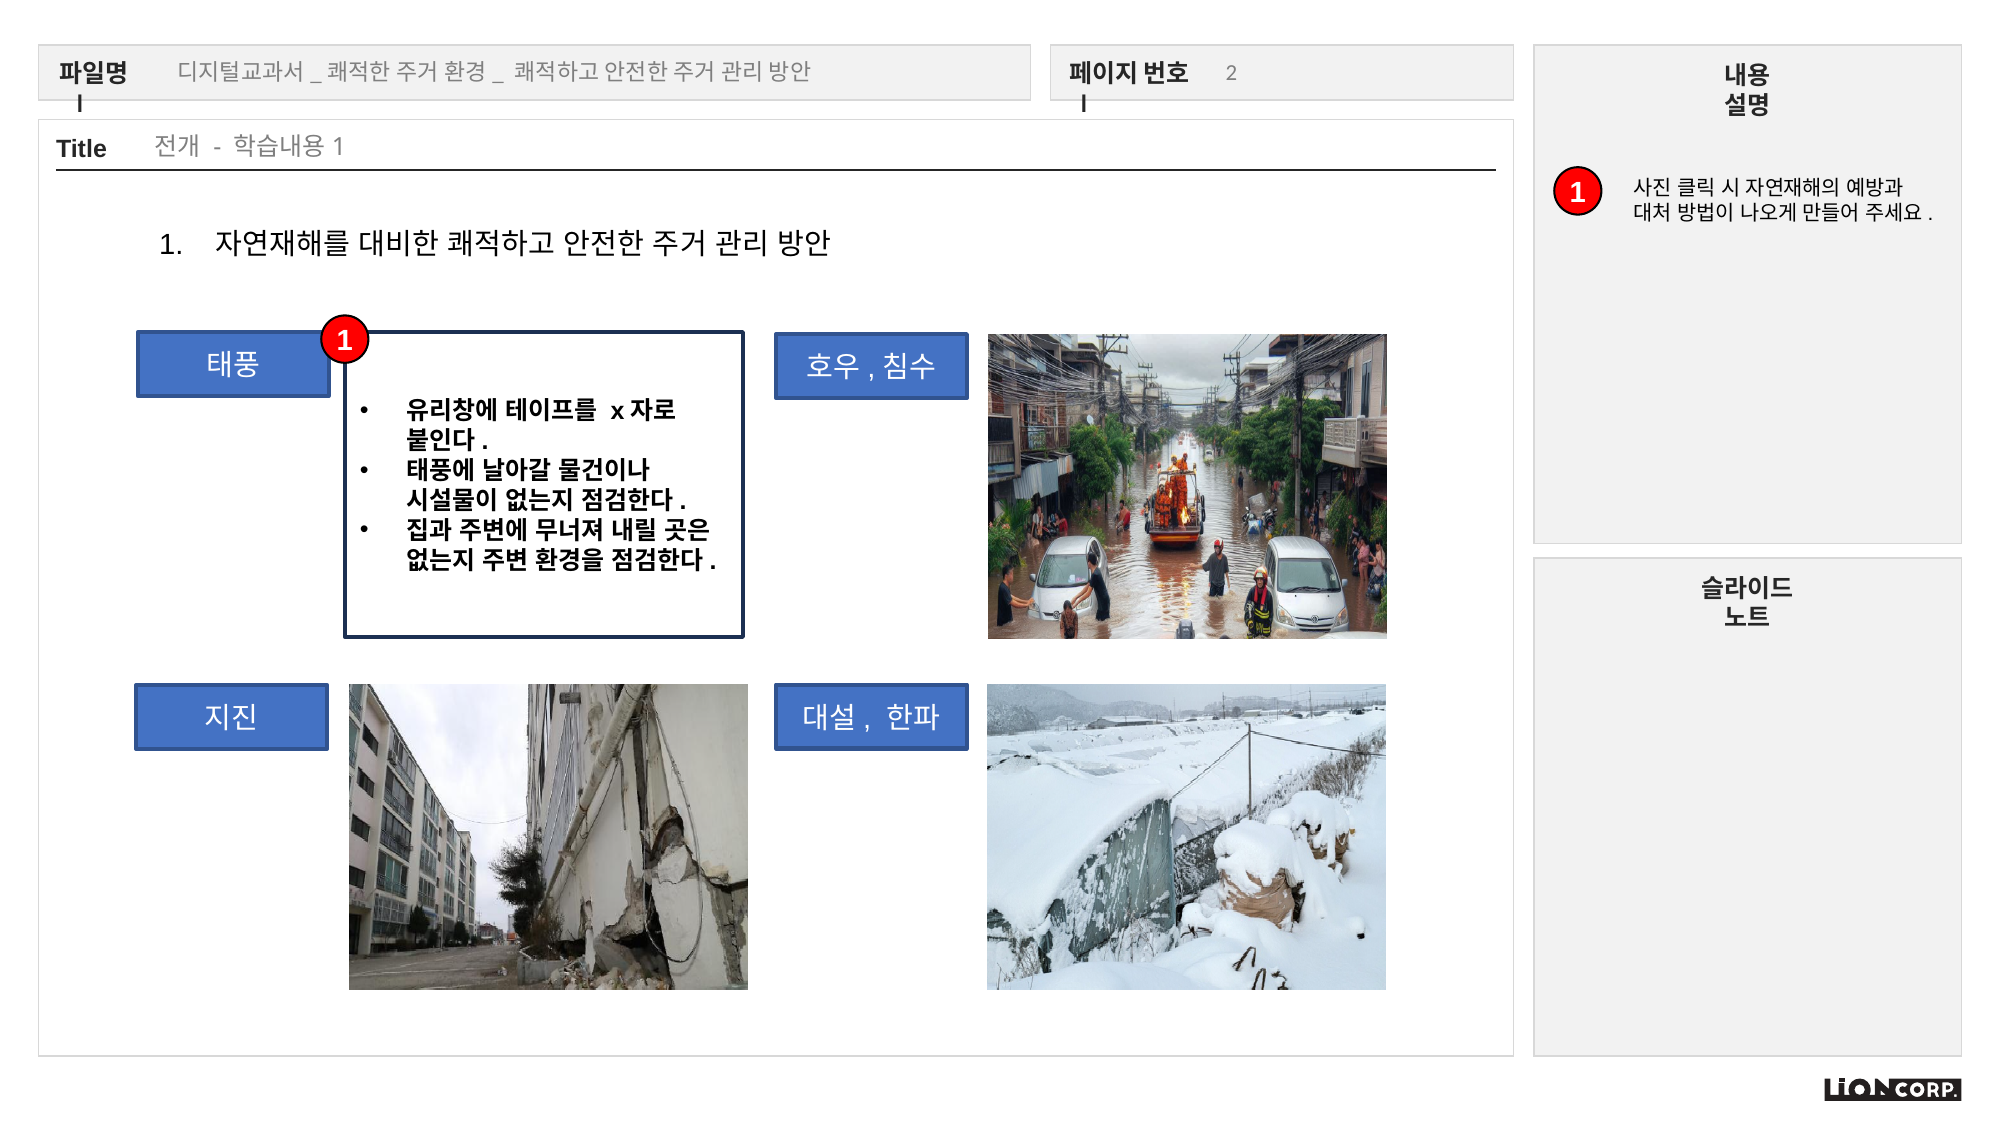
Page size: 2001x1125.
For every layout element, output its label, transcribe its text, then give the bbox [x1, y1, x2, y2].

text_box 호우,침수 [776, 334, 967, 399]
list 2 [1210, 45, 1514, 100]
picture [987, 684, 1387, 990]
picture [988, 333, 1388, 640]
list 디지털교과서_쾌적한 주거 환경_ 쾌적하고 안전한 주거 관리 방안 [162, 45, 1031, 100]
text_box 대설, 한파 [776, 684, 967, 749]
text_box 1 [321, 315, 367, 363]
text_box 지진 [136, 685, 328, 749]
picture [349, 684, 748, 990]
text_box 사진 클릭 시 자연재해의 예방과 대처 방법이 나오게 만들어 주세요. [1618, 167, 1949, 233]
text_box 태풍 [137, 332, 329, 396]
text_box 자연재해를 대비한 쾌적하고 안전한 주거 관리 방안 [144, 183, 1050, 269]
list 전개 - 학습내용1 [139, 122, 1497, 174]
text_box 1 [1554, 167, 1602, 215]
picture [346, 331, 745, 638]
